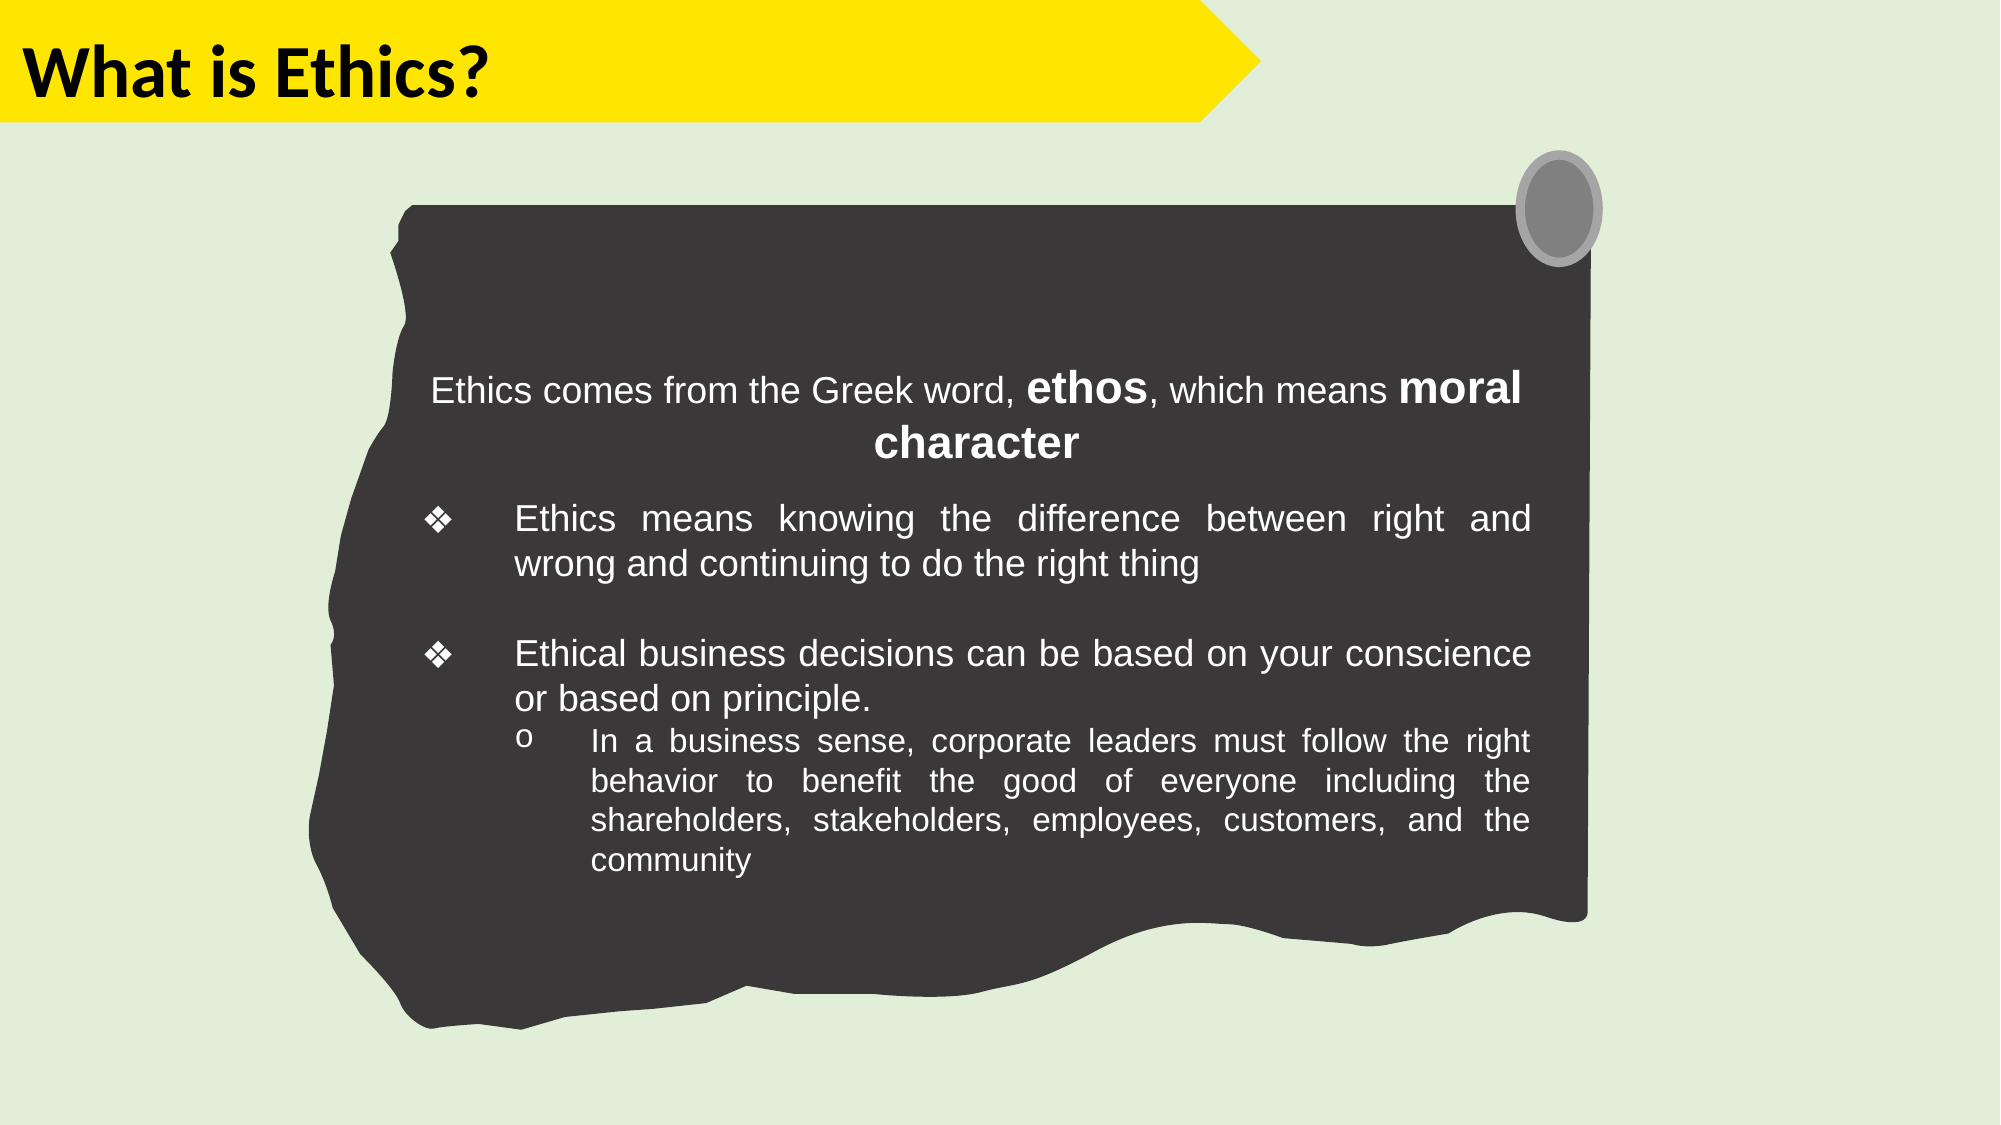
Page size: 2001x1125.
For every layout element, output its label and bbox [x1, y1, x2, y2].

text_box [304, 154, 1599, 1032]
text_box [0, 0, 1262, 123]
